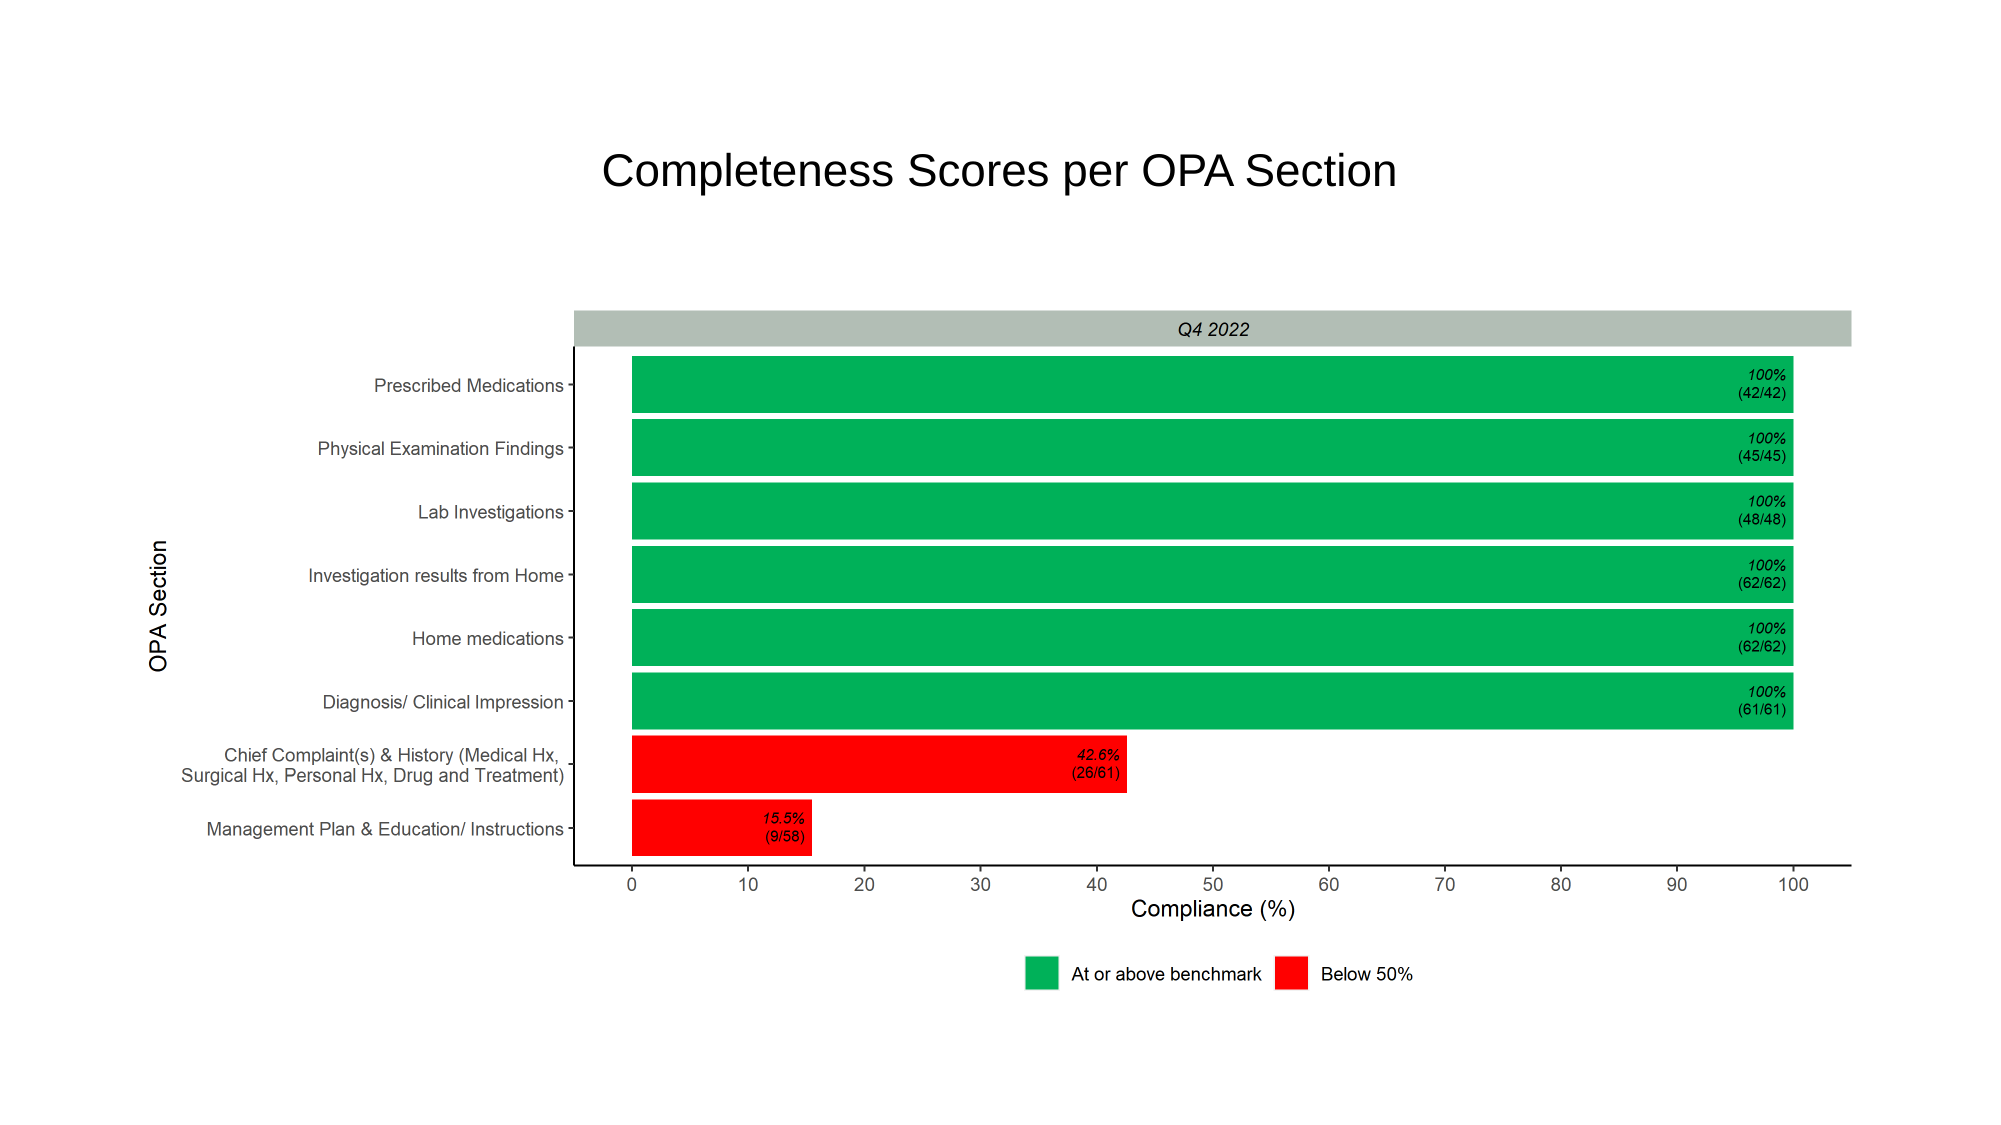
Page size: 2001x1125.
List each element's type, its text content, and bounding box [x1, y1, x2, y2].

title Completeness Scores per OPA Section [137, 59, 1863, 278]
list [137, 299, 1863, 1014]
